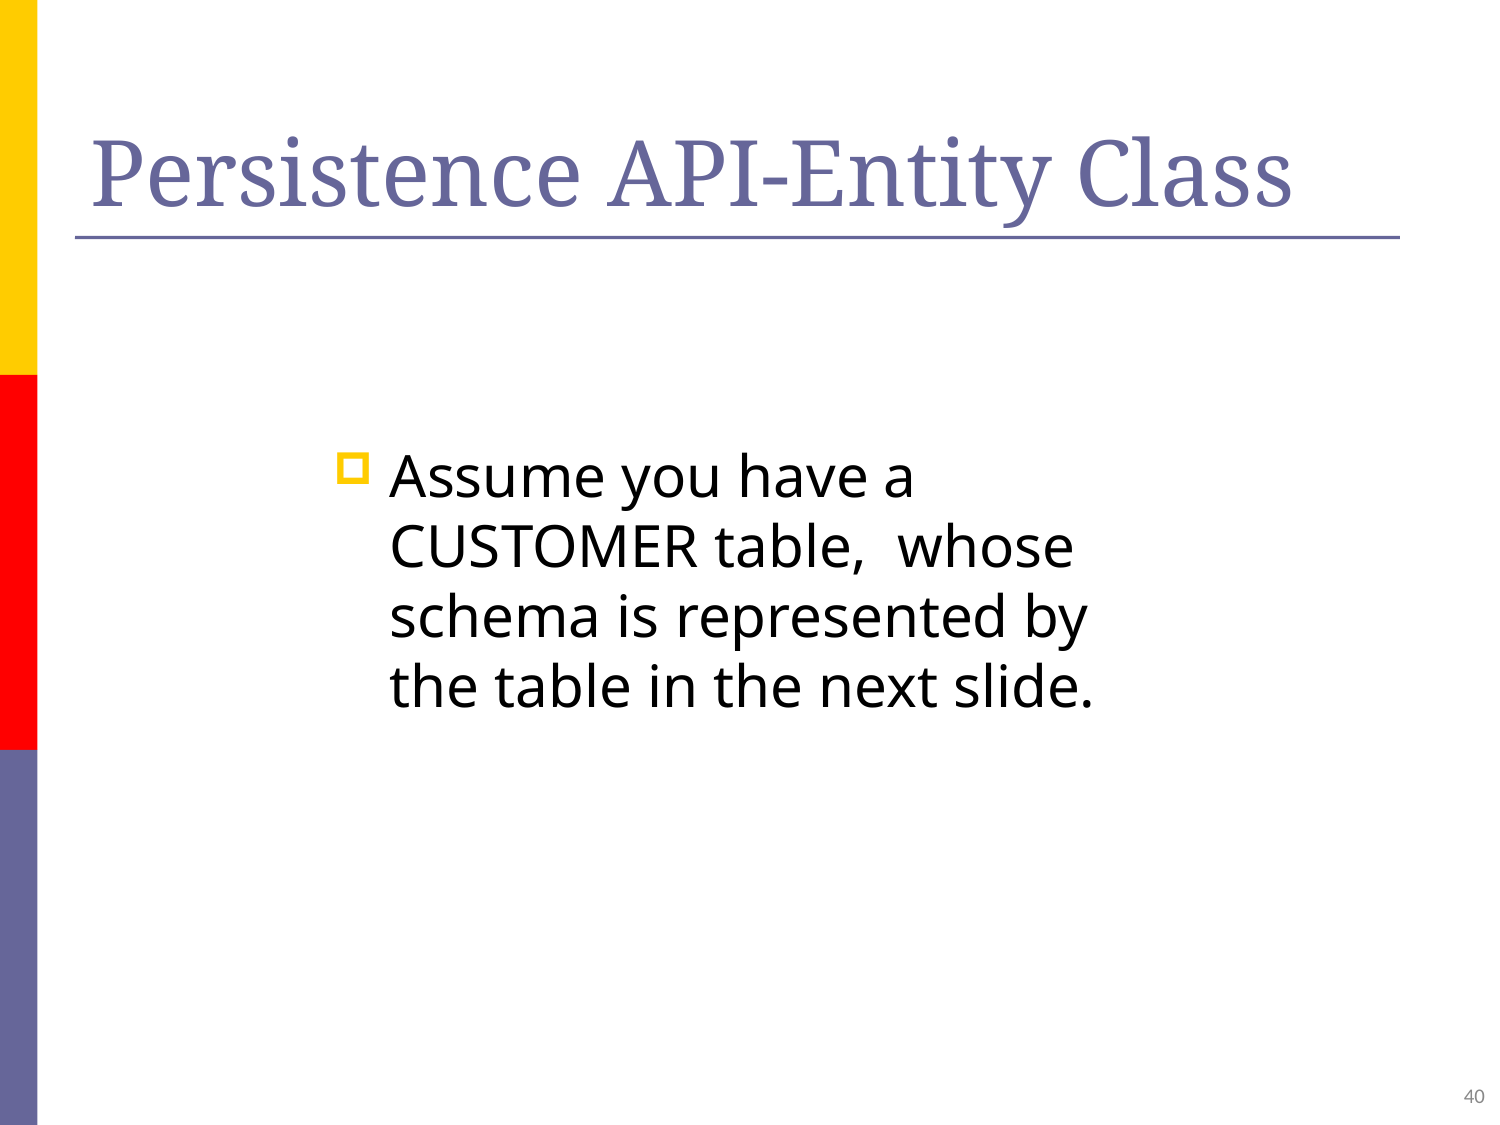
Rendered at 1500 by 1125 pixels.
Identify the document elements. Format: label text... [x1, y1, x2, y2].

title Persistence API-Entity Class [74, 45, 1401, 233]
slide_number 40 [1149, 1074, 1500, 1125]
list Assume you have a CUSTOMER table, whose schema is represented by the table in the next slide. [318, 349, 1177, 970]
